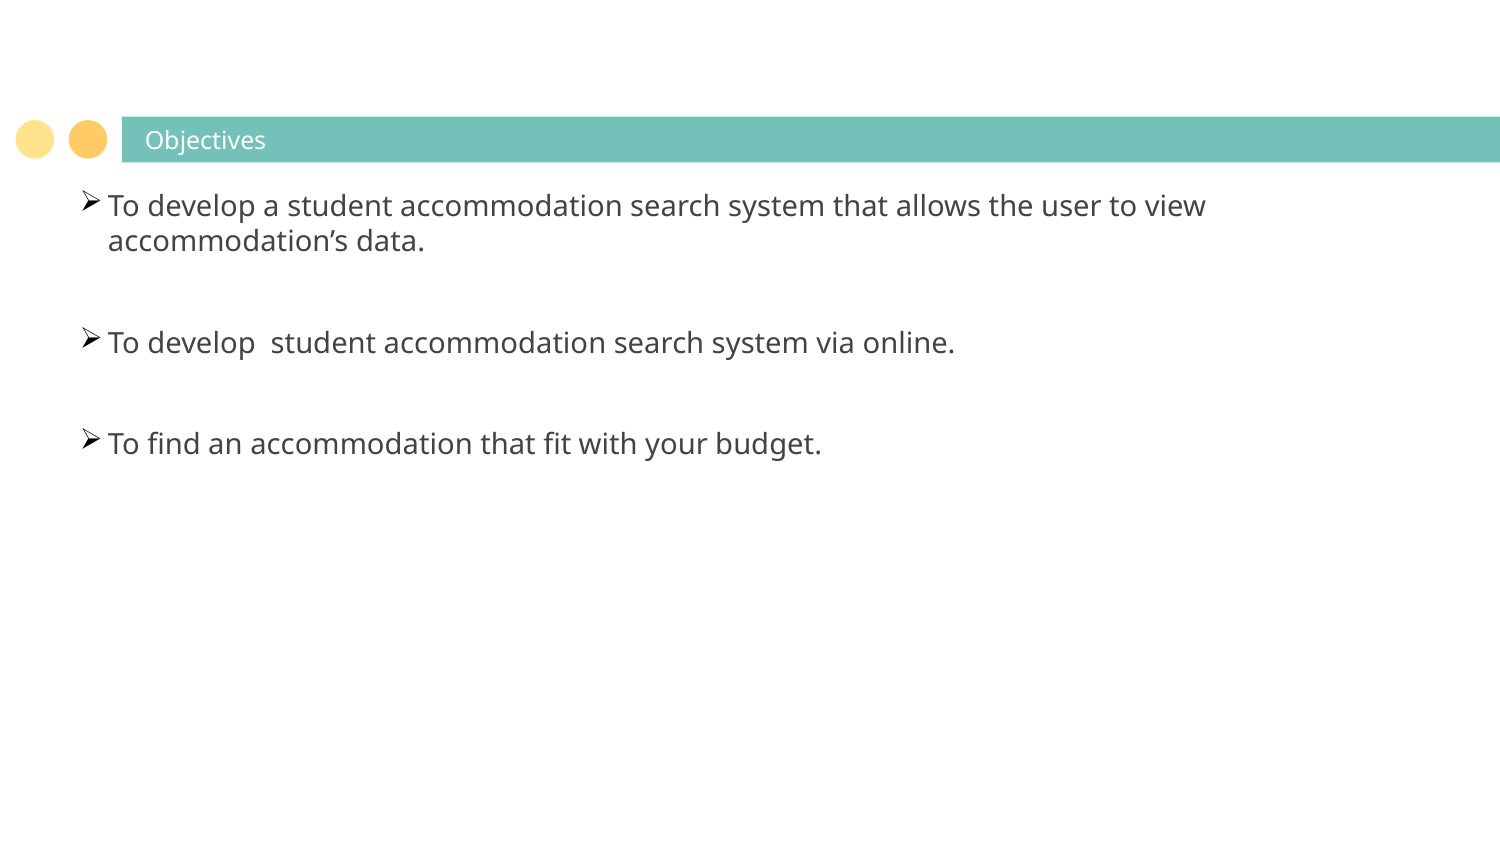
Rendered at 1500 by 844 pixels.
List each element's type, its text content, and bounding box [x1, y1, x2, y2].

text_box To develop a student accommodation search system that allows the user to view accommodation’s data. To develop student accommodation search system via online. To find an accommodation that fit with your budget. [64, 172, 1400, 843]
title Objectives [129, 118, 952, 170]
